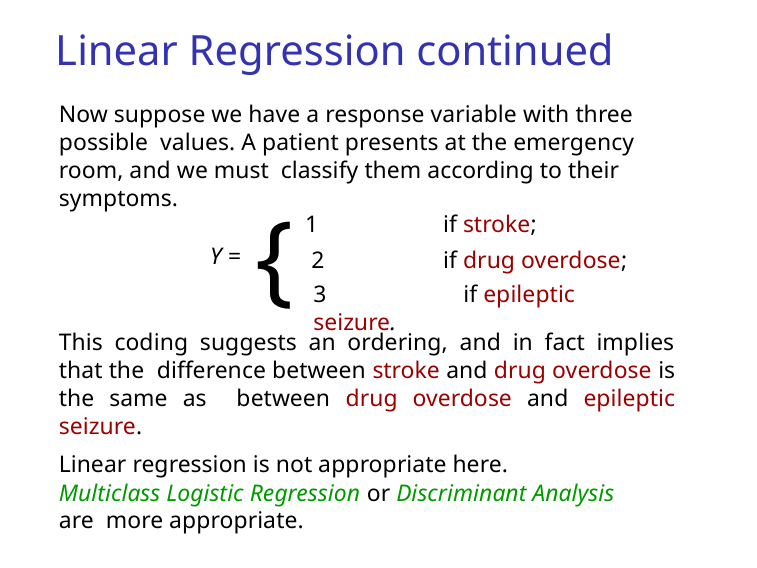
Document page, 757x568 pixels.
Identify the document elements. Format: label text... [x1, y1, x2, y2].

text_box Y = [208, 240, 240, 270]
text_box Now suppose we have a response variable with three possible values. A patient presents at the emergency room, and we must classify them according to their symptoms. [56, 97, 699, 211]
text_box This coding suggests an ordering, and in fact implies that the difference between stroke and drug overdose is the same as between drug overdose and epileptic seizure. Linear regression is not appropriate here. Multiclass Logistic Regression or Discriminant Analysis are more appropriate. [56, 325, 677, 534]
text_box 1 if stroke; 2 if drug overdose; 3 if epileptic seizure. [291, 201, 648, 325]
title Linear Regression continued [53, 21, 654, 119]
text_box { [240, 185, 304, 321]
